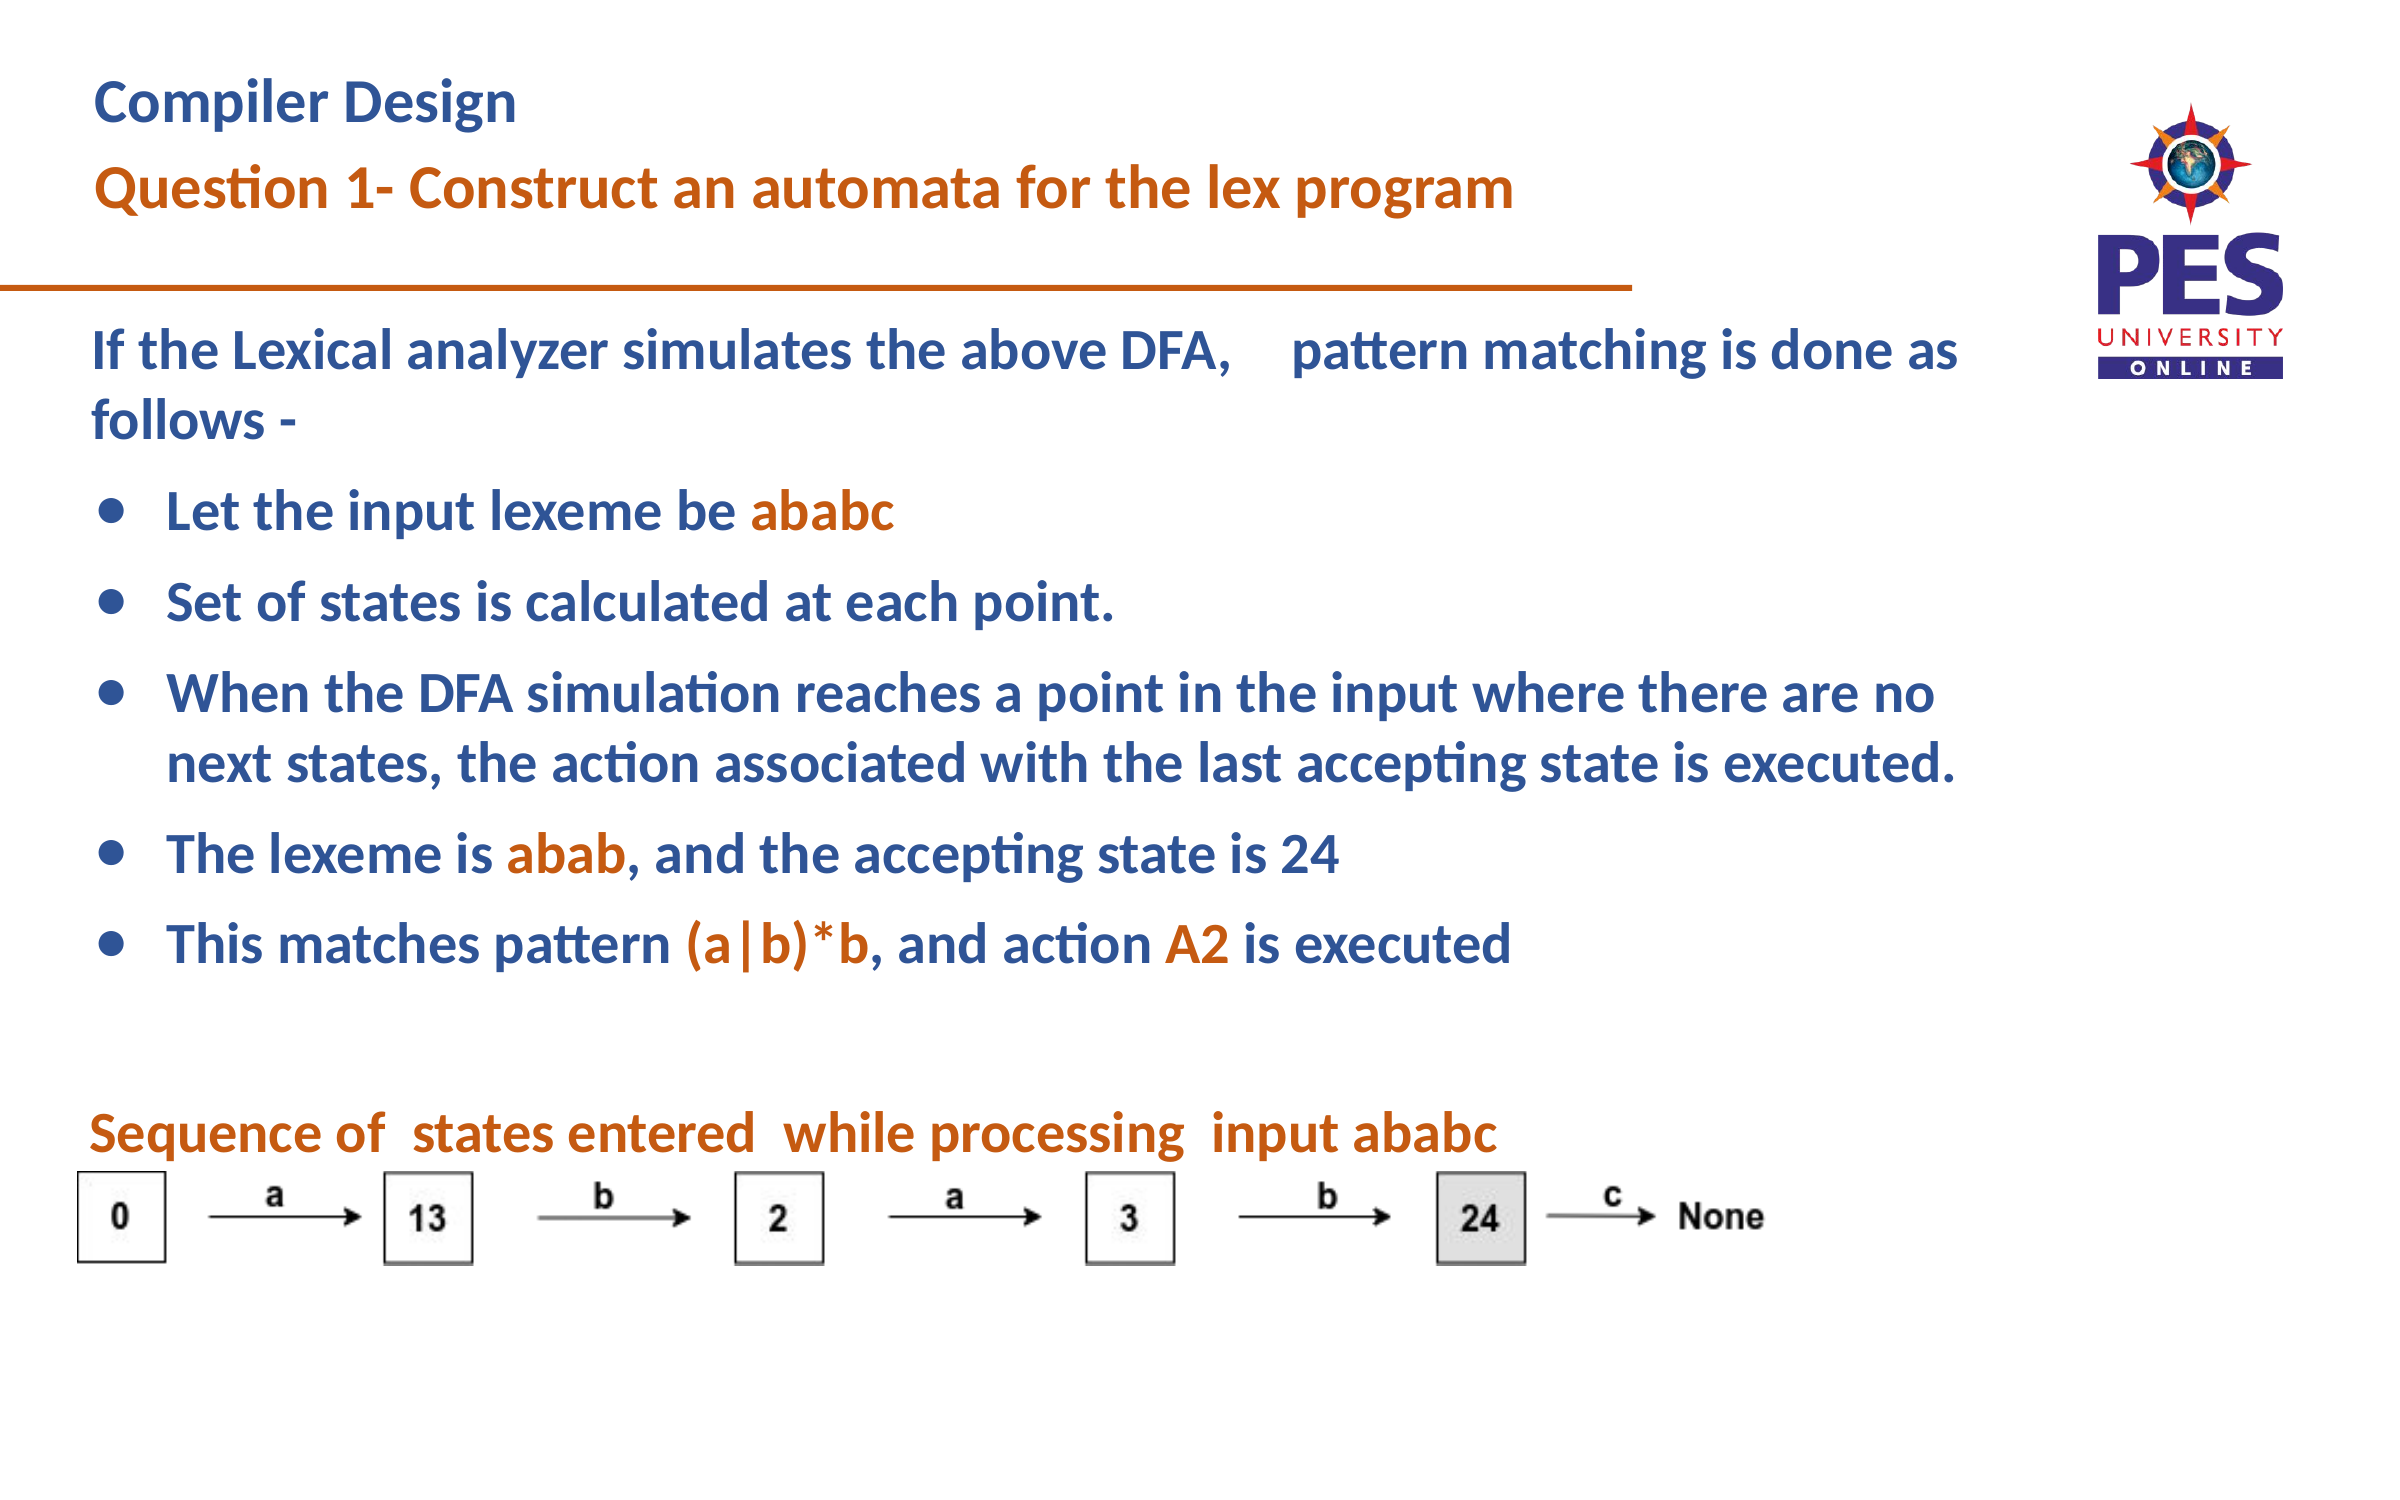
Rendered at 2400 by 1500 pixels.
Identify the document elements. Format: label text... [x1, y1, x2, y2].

text_box [0, 284, 92, 291]
picture [77, 1171, 1790, 1267]
picture [2098, 102, 2283, 379]
title Compiler Design Question 1- Construct an automata for the lex program [92, 48, 1518, 311]
text_box [1518, 284, 1633, 291]
text_box If the Lexical analyzer simulates the above DFA, pattern matching is done as follows - Let the input lexeme be ababc Set of states is calculated at each point. When the DFA simulation reaches a point in the input where there are no next states, the action associated with the last accepting state is executed. The lexeme is abab, and the accepting state is 24 This matches pattern (a|b)*b, and action A2 is executed Sequence of states entered while processing input ababc [89, 309, 2209, 1164]
